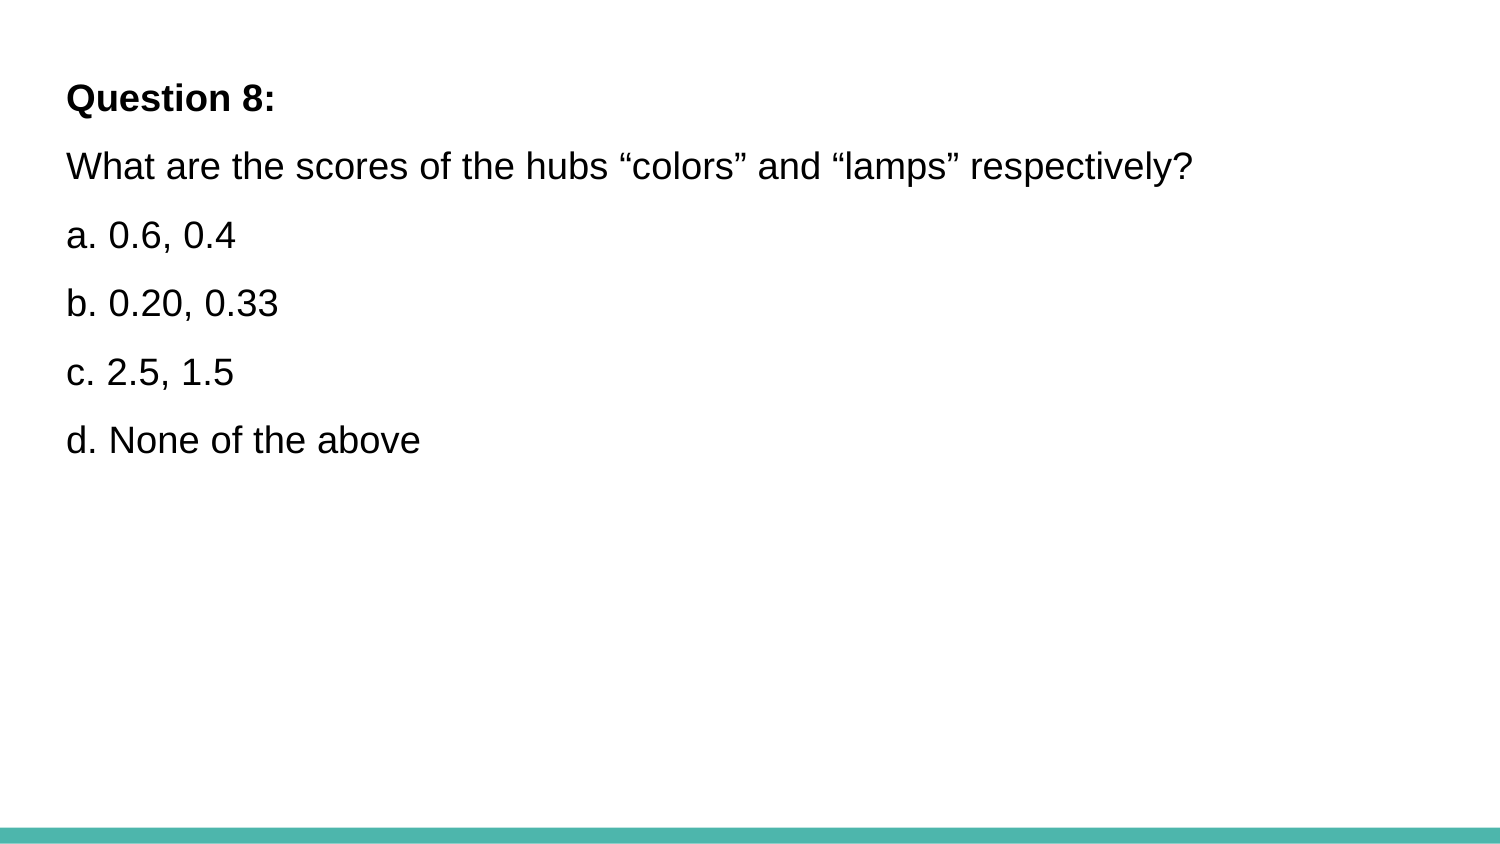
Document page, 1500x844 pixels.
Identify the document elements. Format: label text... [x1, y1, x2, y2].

list Question 8: What are the scores of the hubs “colors” and “lamps” respectively? a. 0.6, 0.4 b. 0.20, 0.33 c. 2.5, 1.5 d. None of the above [51, 61, 1449, 708]
